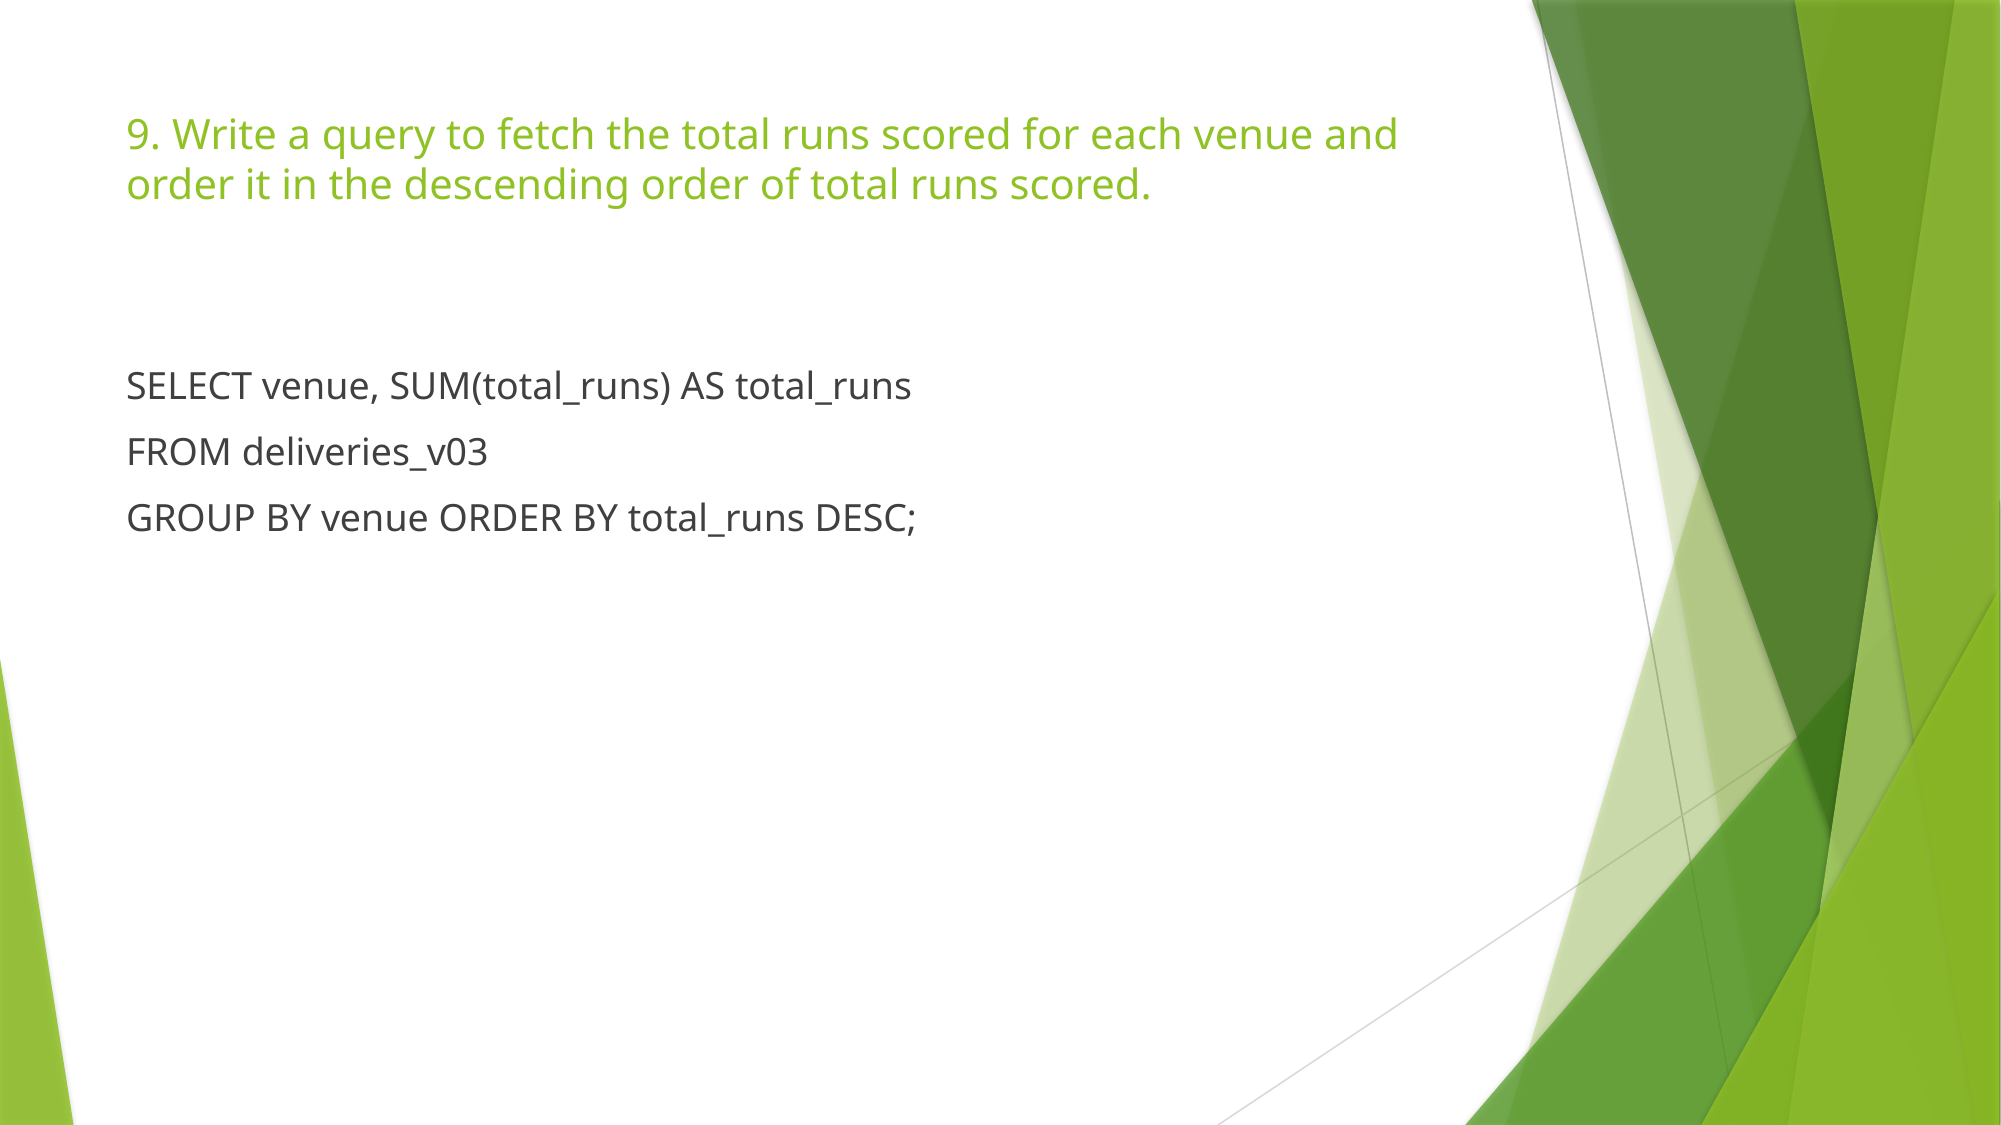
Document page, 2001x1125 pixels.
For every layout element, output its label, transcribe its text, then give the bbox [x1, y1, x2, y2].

title 9. Write a query to fetch the total runs scored for each venue and order it in the descending order of total runs scored. [111, 99, 1502, 317]
list SELECT venue, SUM(total_runs) AS total_runs FROM deliveries_v03 GROUP BY venue ORDER BY total_runs DESC; [111, 354, 1057, 992]
